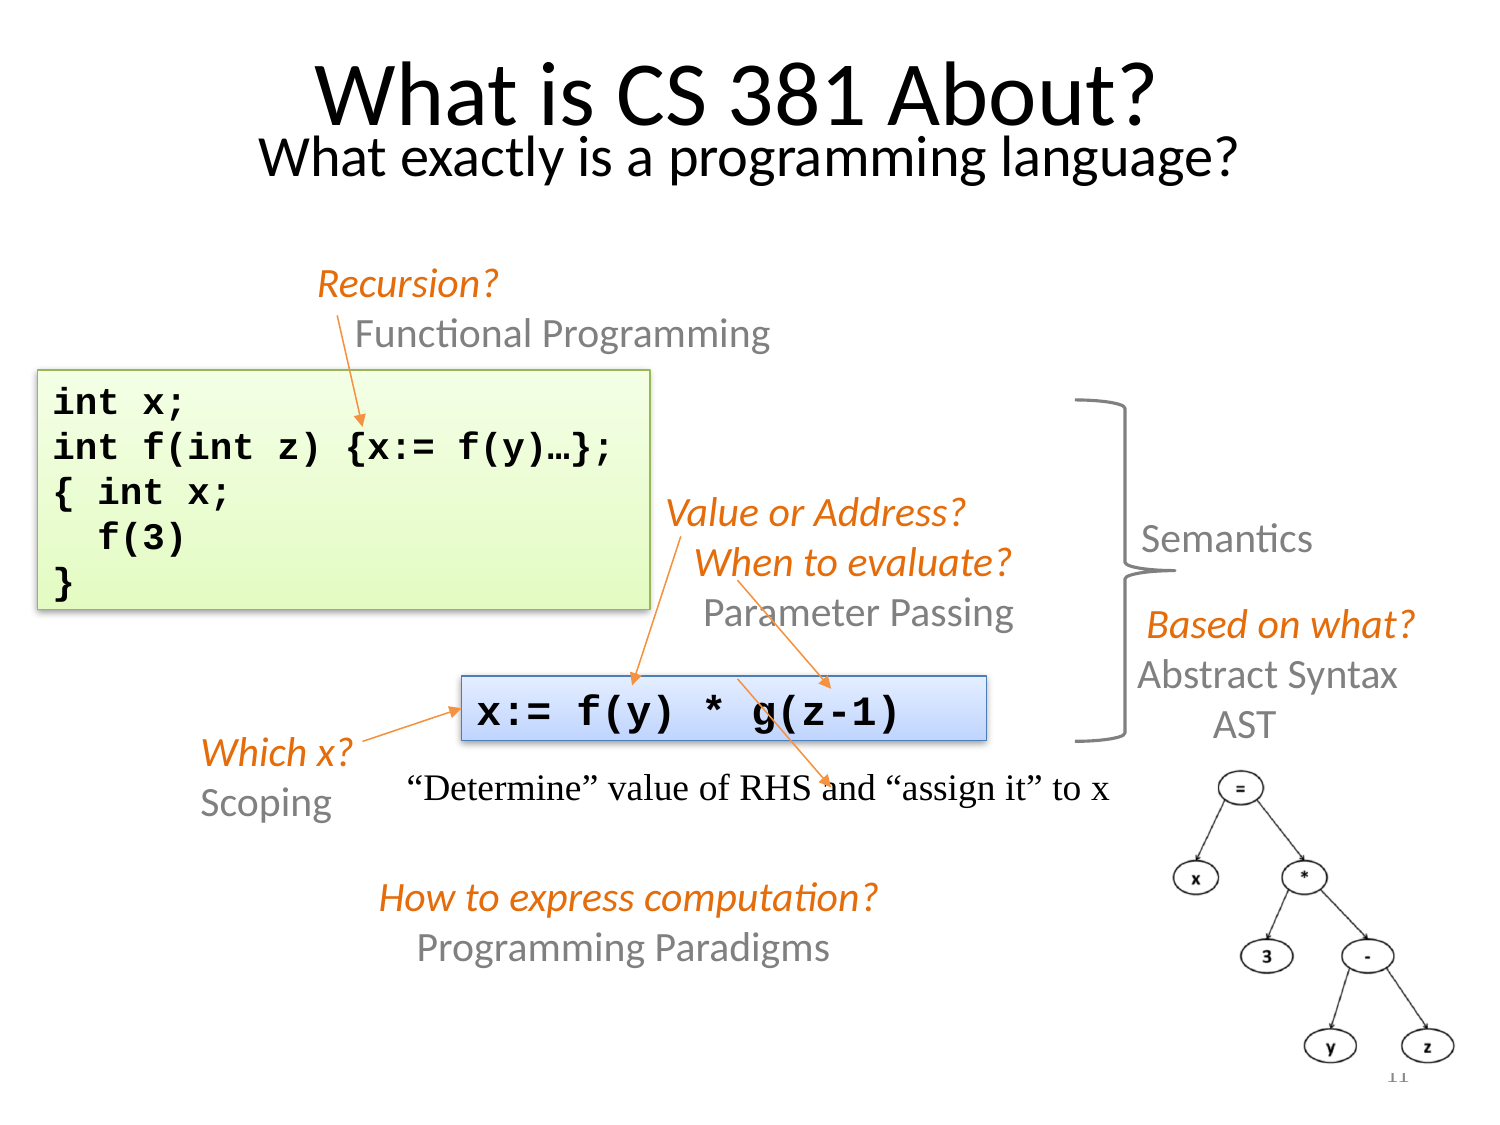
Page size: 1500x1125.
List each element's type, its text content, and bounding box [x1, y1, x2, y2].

text_box x:= f(y) * g(z-1) [461, 675, 732, 741]
text_box Value or Address? When to evaluate? Parameter Passing [650, 476, 1029, 642]
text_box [737, 678, 832, 788]
slide_number 11 [1074, 1042, 1425, 1103]
text_box Semantics [1126, 503, 1329, 569]
text_box “Determine” value of RHS and “assign it” to x [391, 755, 1126, 816]
text_box Recursion? Functional Programming [302, 248, 786, 364]
text_box [1074, 399, 1176, 743]
text_box int x; int f(int z) {x:= f(y)…}; { int x; f(3) } [37, 369, 651, 610]
text_box How to express computation? Programming Paradigms [363, 862, 1002, 977]
title What is CS 381 About? [62, 0, 1413, 183]
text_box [362, 708, 462, 742]
text_box Which x? Scoping [185, 716, 370, 832]
picture [1135, 753, 1477, 1073]
text_box Based on what? Abstract Syntax AST [1122, 589, 1432, 755]
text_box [336, 315, 363, 428]
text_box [631, 536, 682, 686]
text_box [737, 579, 832, 678]
text_box x:= f(y) * g(z-1) [835, 675, 987, 741]
text_box What exactly is a programming language? [74, 59, 1425, 248]
